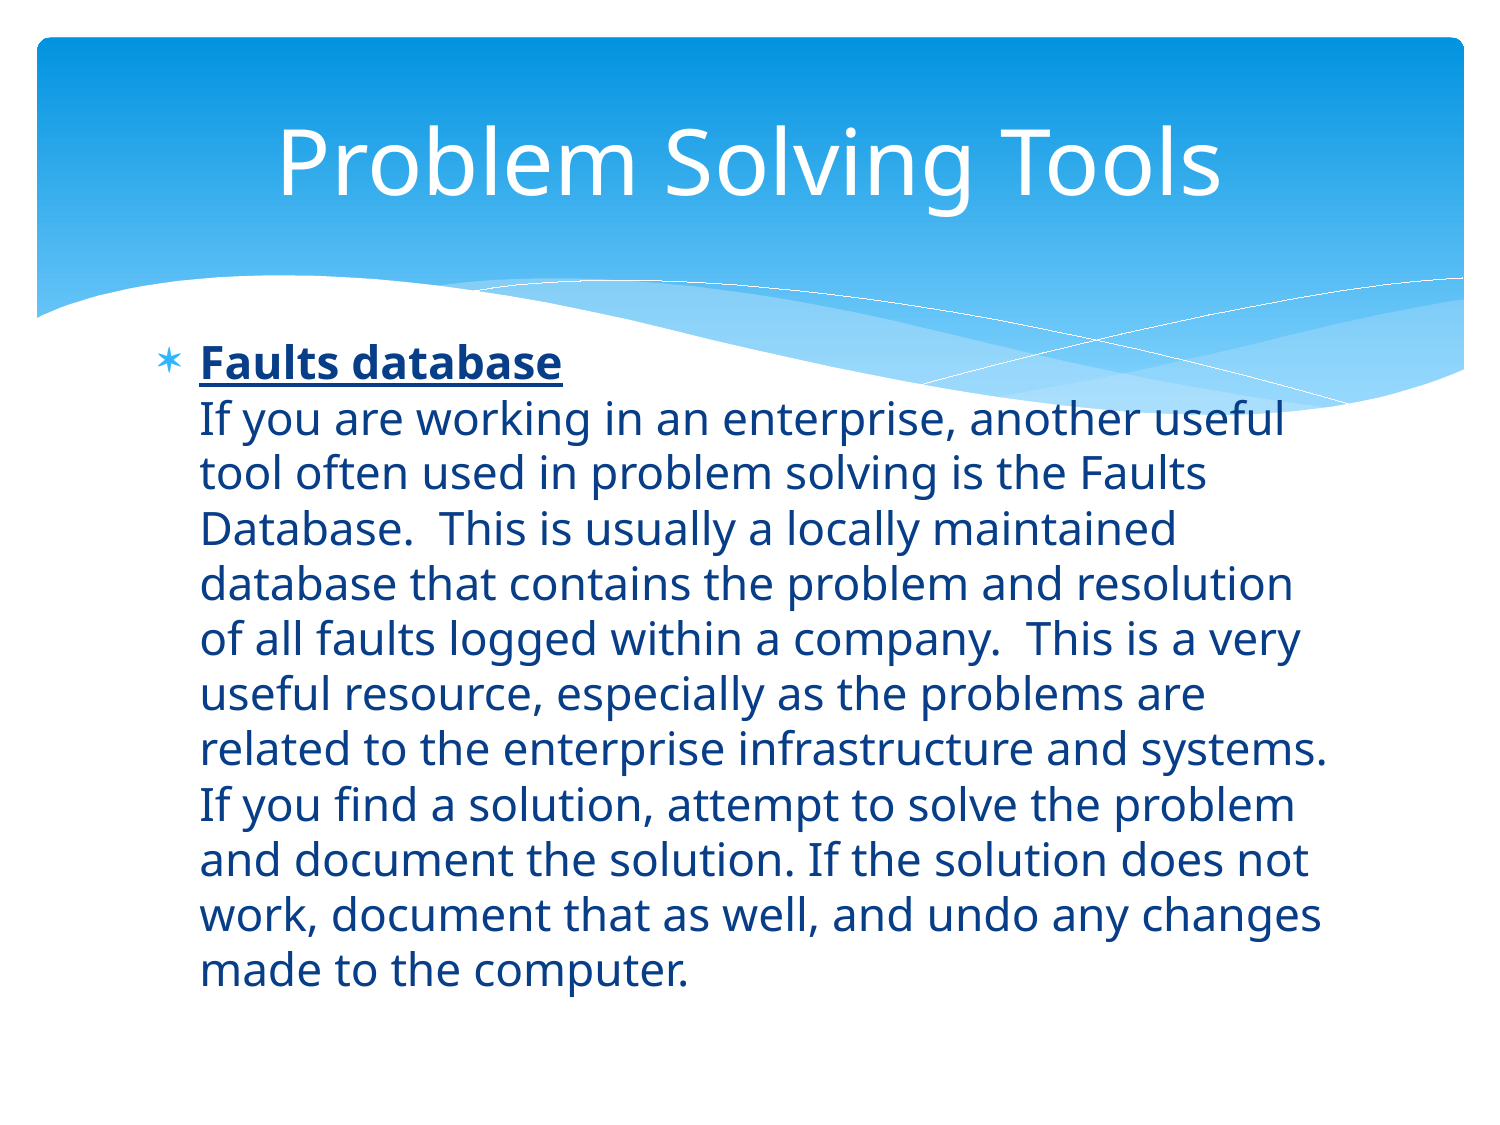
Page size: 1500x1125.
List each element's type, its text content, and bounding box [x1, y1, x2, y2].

list Faults database If you are working in an enterprise, another useful tool often used in problem solving is the Faults Database. This is usually a locally maintained database that contains the problem and resolution of all faults logged within a company. This is a very useful resource, especially as the problems are related to the enterprise infrastructure and systems. If you find a solution, attempt to solve the problem and document the solution. If the solution does not work, document that as well, and undo any changes made to the computer. [143, 326, 1359, 1005]
title Problem Solving Tools [75, 55, 1425, 261]
